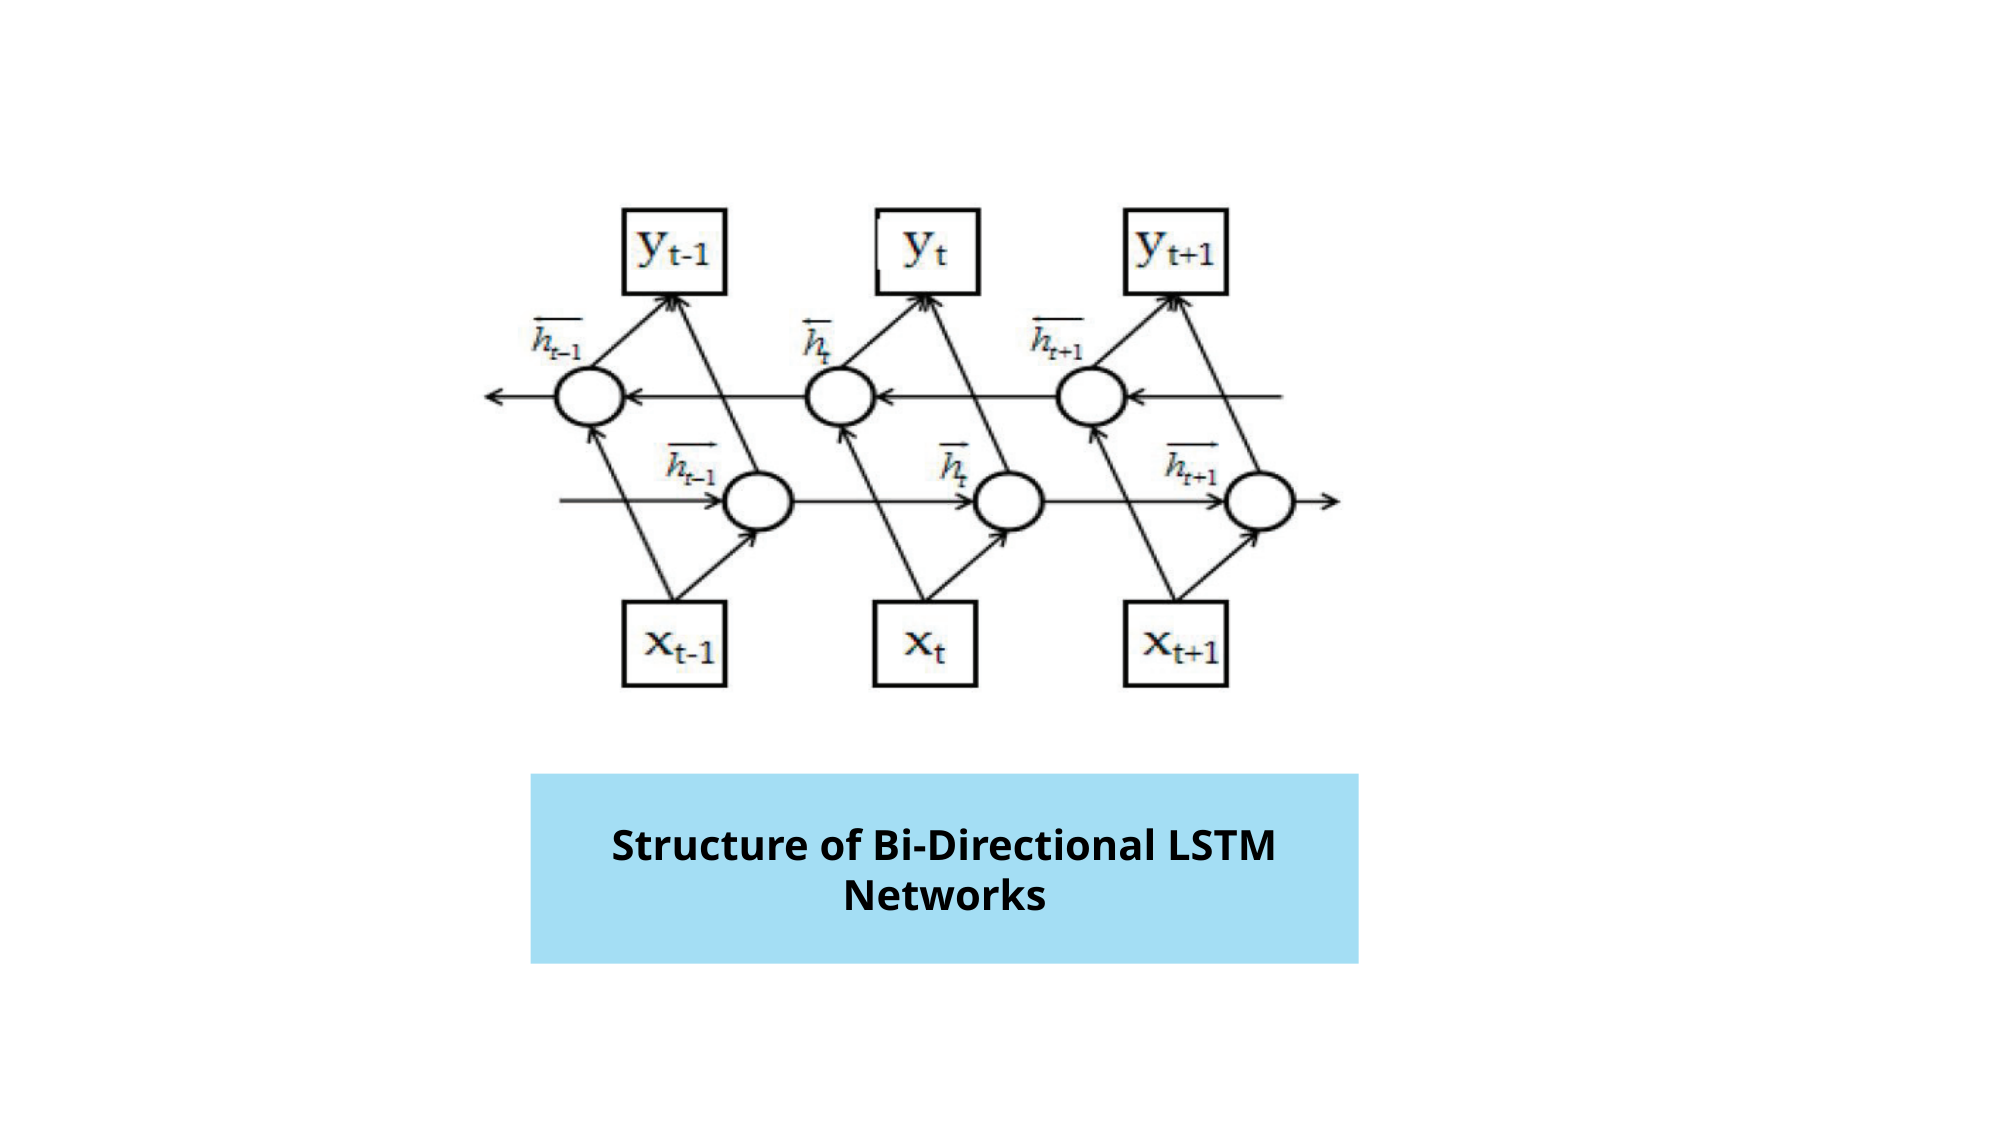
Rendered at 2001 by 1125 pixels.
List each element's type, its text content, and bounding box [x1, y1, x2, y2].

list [473, 193, 1359, 713]
text_box Structure of Bi-Directional LSTM Networks [530, 773, 1359, 964]
